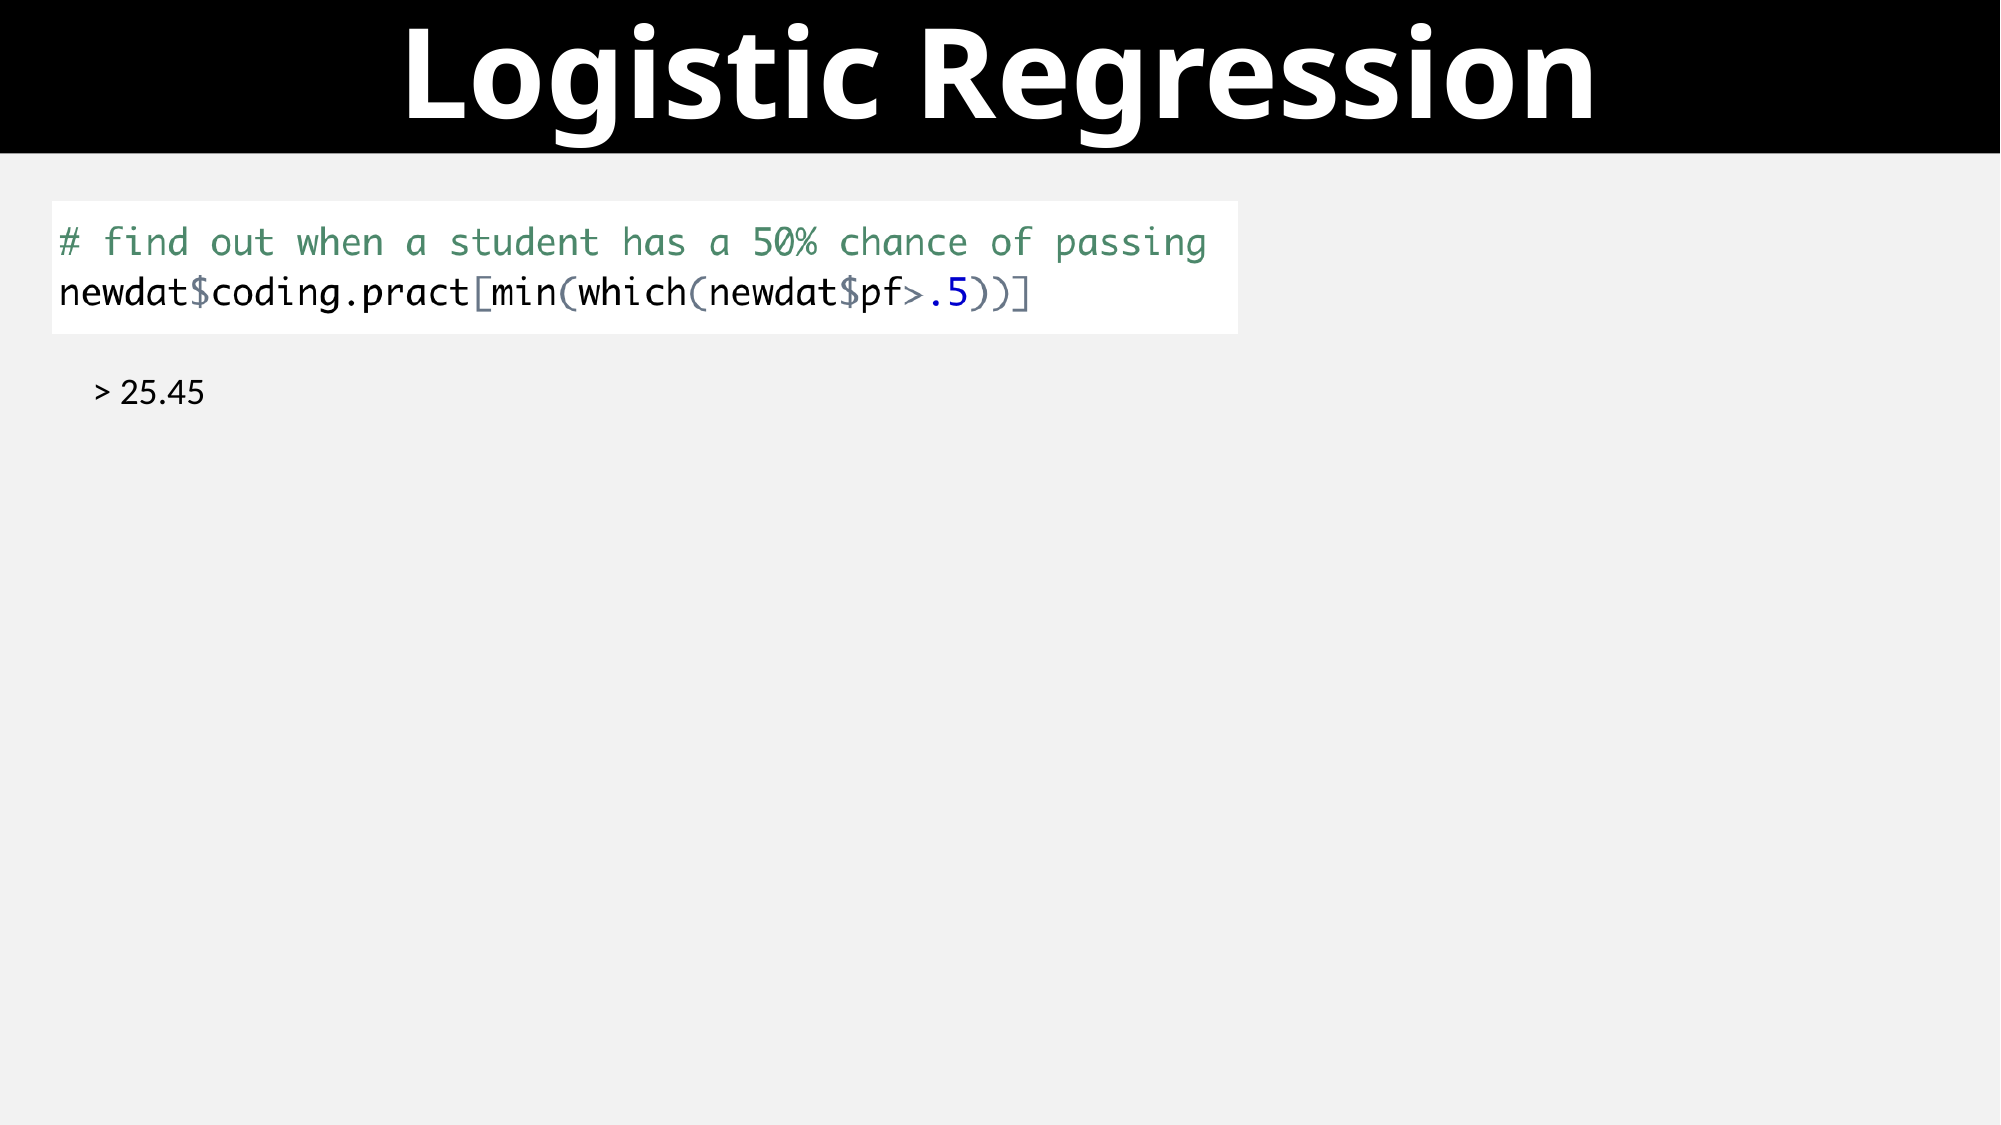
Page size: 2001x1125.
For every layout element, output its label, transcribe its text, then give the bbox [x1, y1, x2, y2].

text_box > 25.45 [77, 359, 221, 420]
text_box Logistic Regression [0, 0, 2000, 154]
picture [52, 200, 1238, 334]
